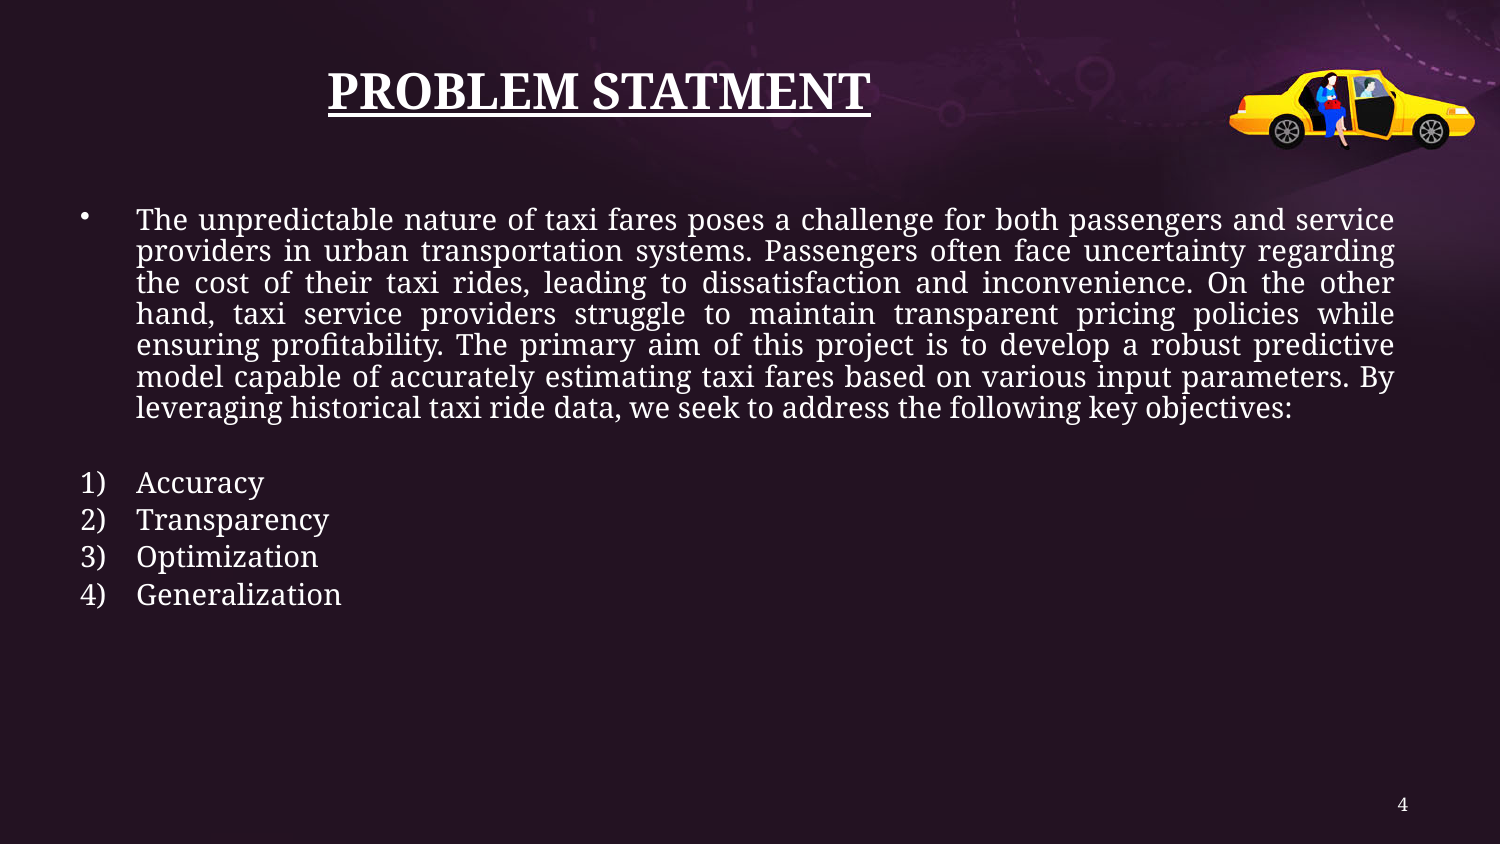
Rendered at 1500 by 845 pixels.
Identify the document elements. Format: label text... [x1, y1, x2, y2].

slide_number 4 [1074, 785, 1424, 828]
title PROBLEM STATMENT [312, 18, 1500, 161]
list The unpredictable nature of taxi fares poses a challenge for both passengers and service providers in urban transportation systems. Passengers often face uncertainty regarding the cost of their taxi rides, leading to dissatisfaction and inconvenience. On the other hand, taxi service providers struggle to maintain transparent pricing policies while ensuring profitability. The primary aim of this project is to develop a robust predictive model capable of accurately estimating taxi fares based on various input parameters. By leveraging historical taxi ride data, we seek to address the following key objectives: Accuracy Transparency Optimization Generalization [64, 197, 1412, 677]
picture [0, 0, 1500, 844]
